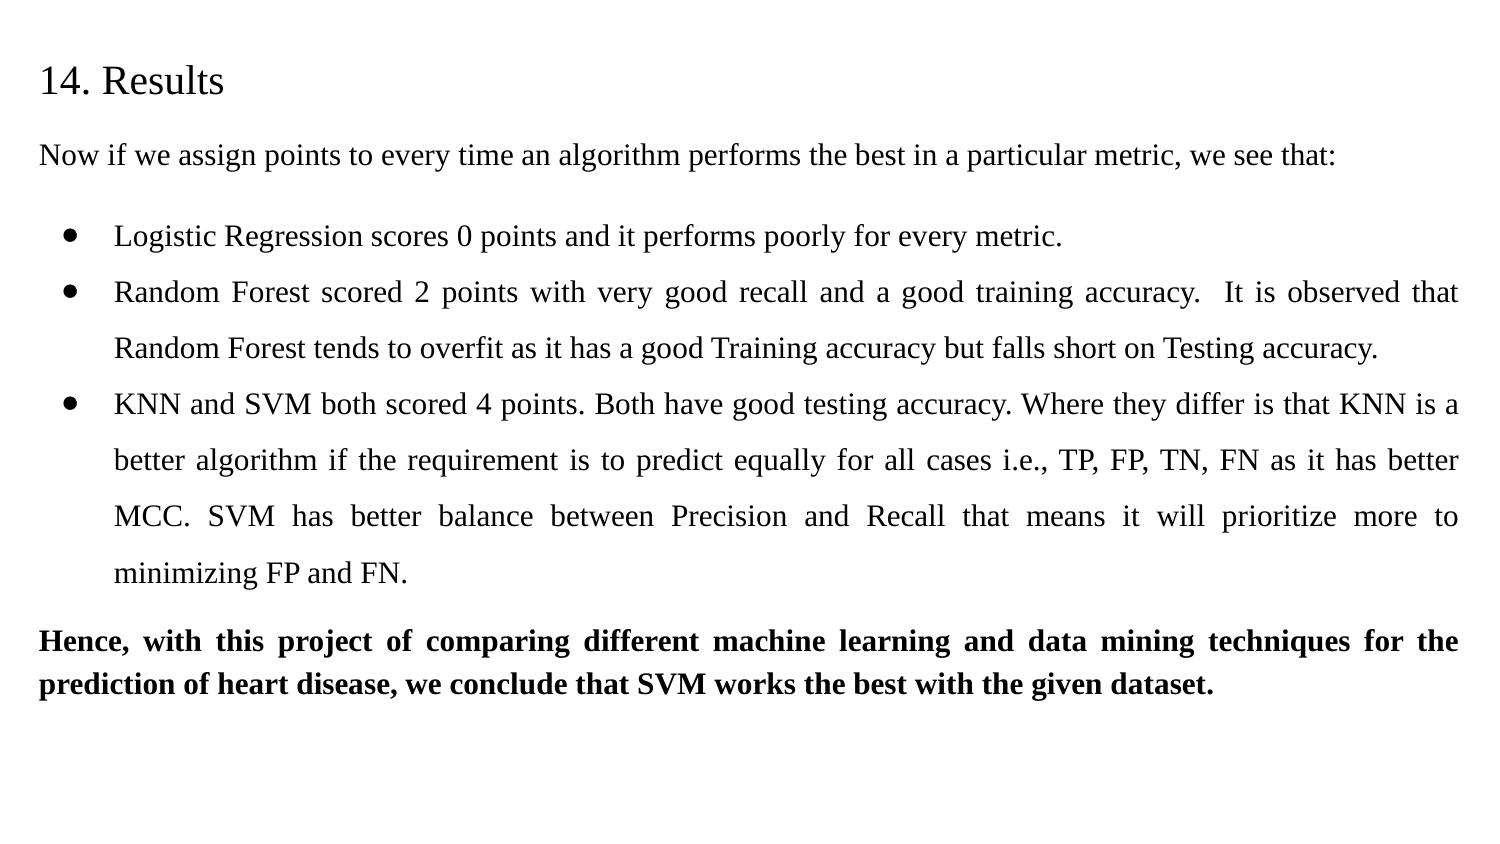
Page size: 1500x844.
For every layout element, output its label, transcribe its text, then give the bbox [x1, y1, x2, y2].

text_box 14. Results Now if we assign points to every time an algorithm performs the best in a particular metric, we see that: Logistic Regression scores 0 points and it performs poorly for every metric. Random Forest scored 2 points with very good recall and a good training accuracy. It is observed that Random Forest tends to overfit as it has a good Training accuracy but falls short on Testing accuracy. KNN and SVM both scored 4 points. Both have good testing accuracy. Where they differ is that KNN is a better algorithm if the requirement is to predict equally for all cases i.e., TP, FP, TN, FN as it has better MCC. SVM has better balance between Precision and Recall that means it will prioritize more to minimizing FP and FN. Hence, with this project of comparing different machine learning and data mining techniques for the prediction of heart disease, we conclude that SVM works the best with the given dataset. [23, 38, 1476, 806]
